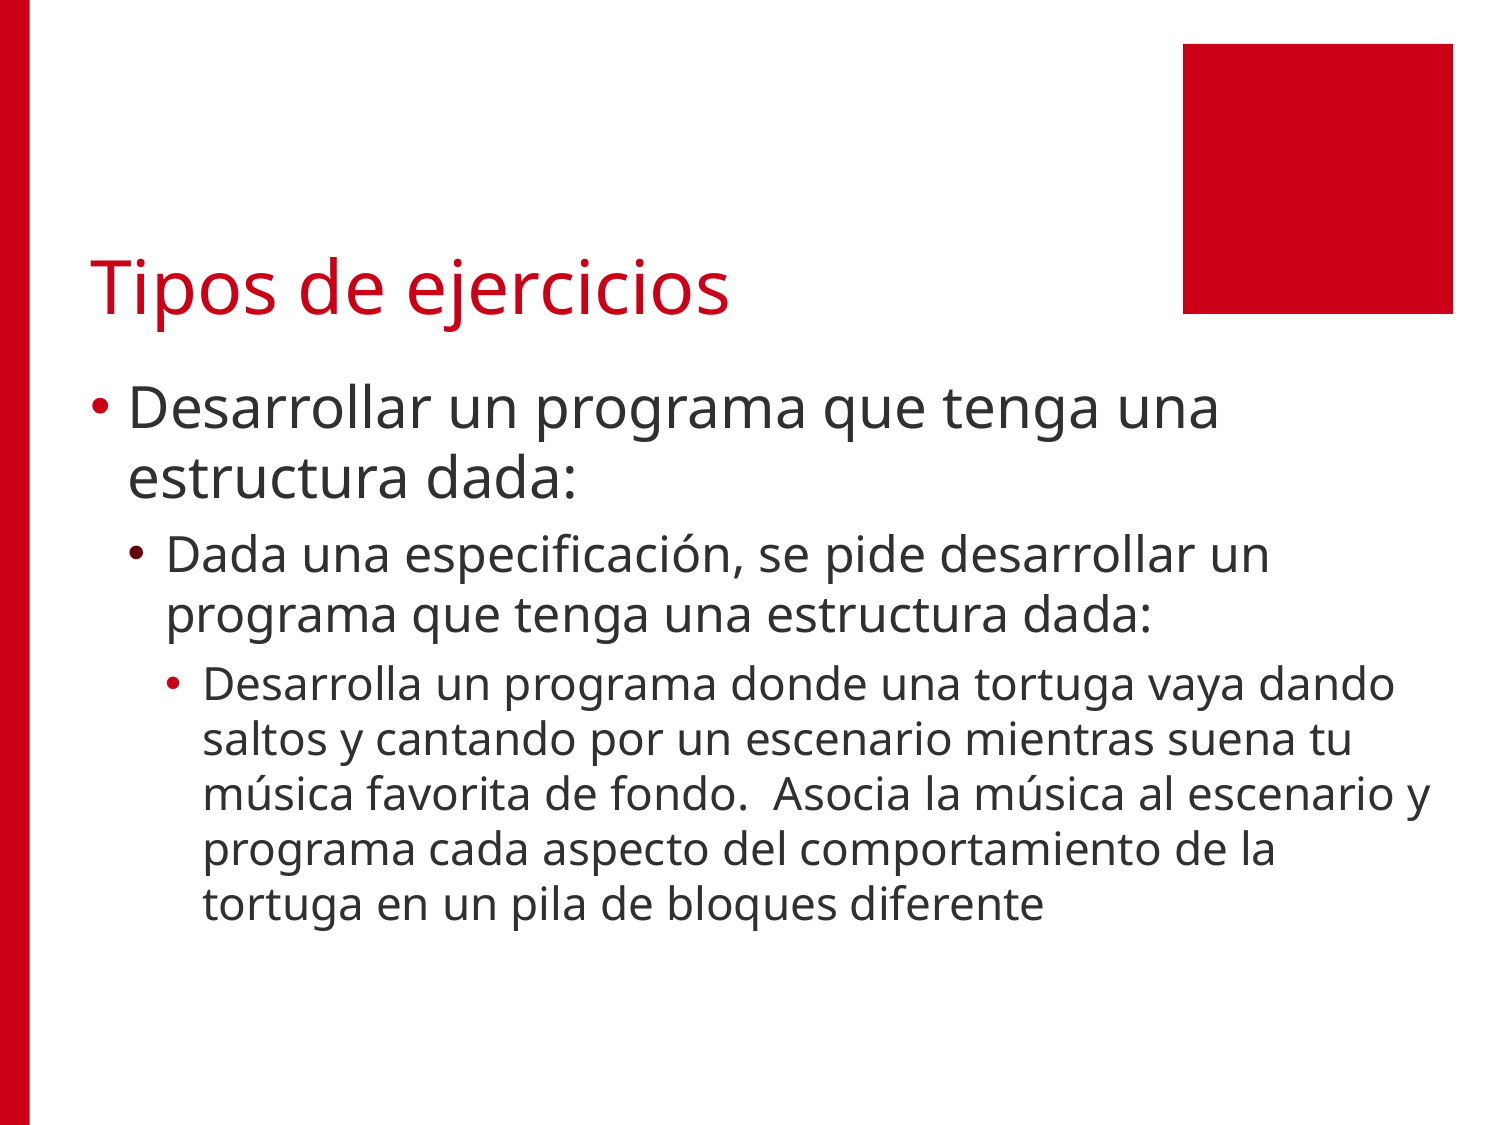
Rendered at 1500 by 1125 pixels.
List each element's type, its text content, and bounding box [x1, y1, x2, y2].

list Desarrollar un programa que tenga una estructura dada: Dada una especificación, se pide desarrollar un programa que tenga una estructura dada: Desarrolla un programa donde una tortuga vaya dando saltos y cantando por un escenario mientras suena tu música favorita de fondo. Asocia la música al escenario y programa cada aspecto del comportamiento de la tortuga en un pila de bloques diferente [75, 362, 1449, 1103]
title Tipos de ejercicios [75, 149, 1143, 338]
